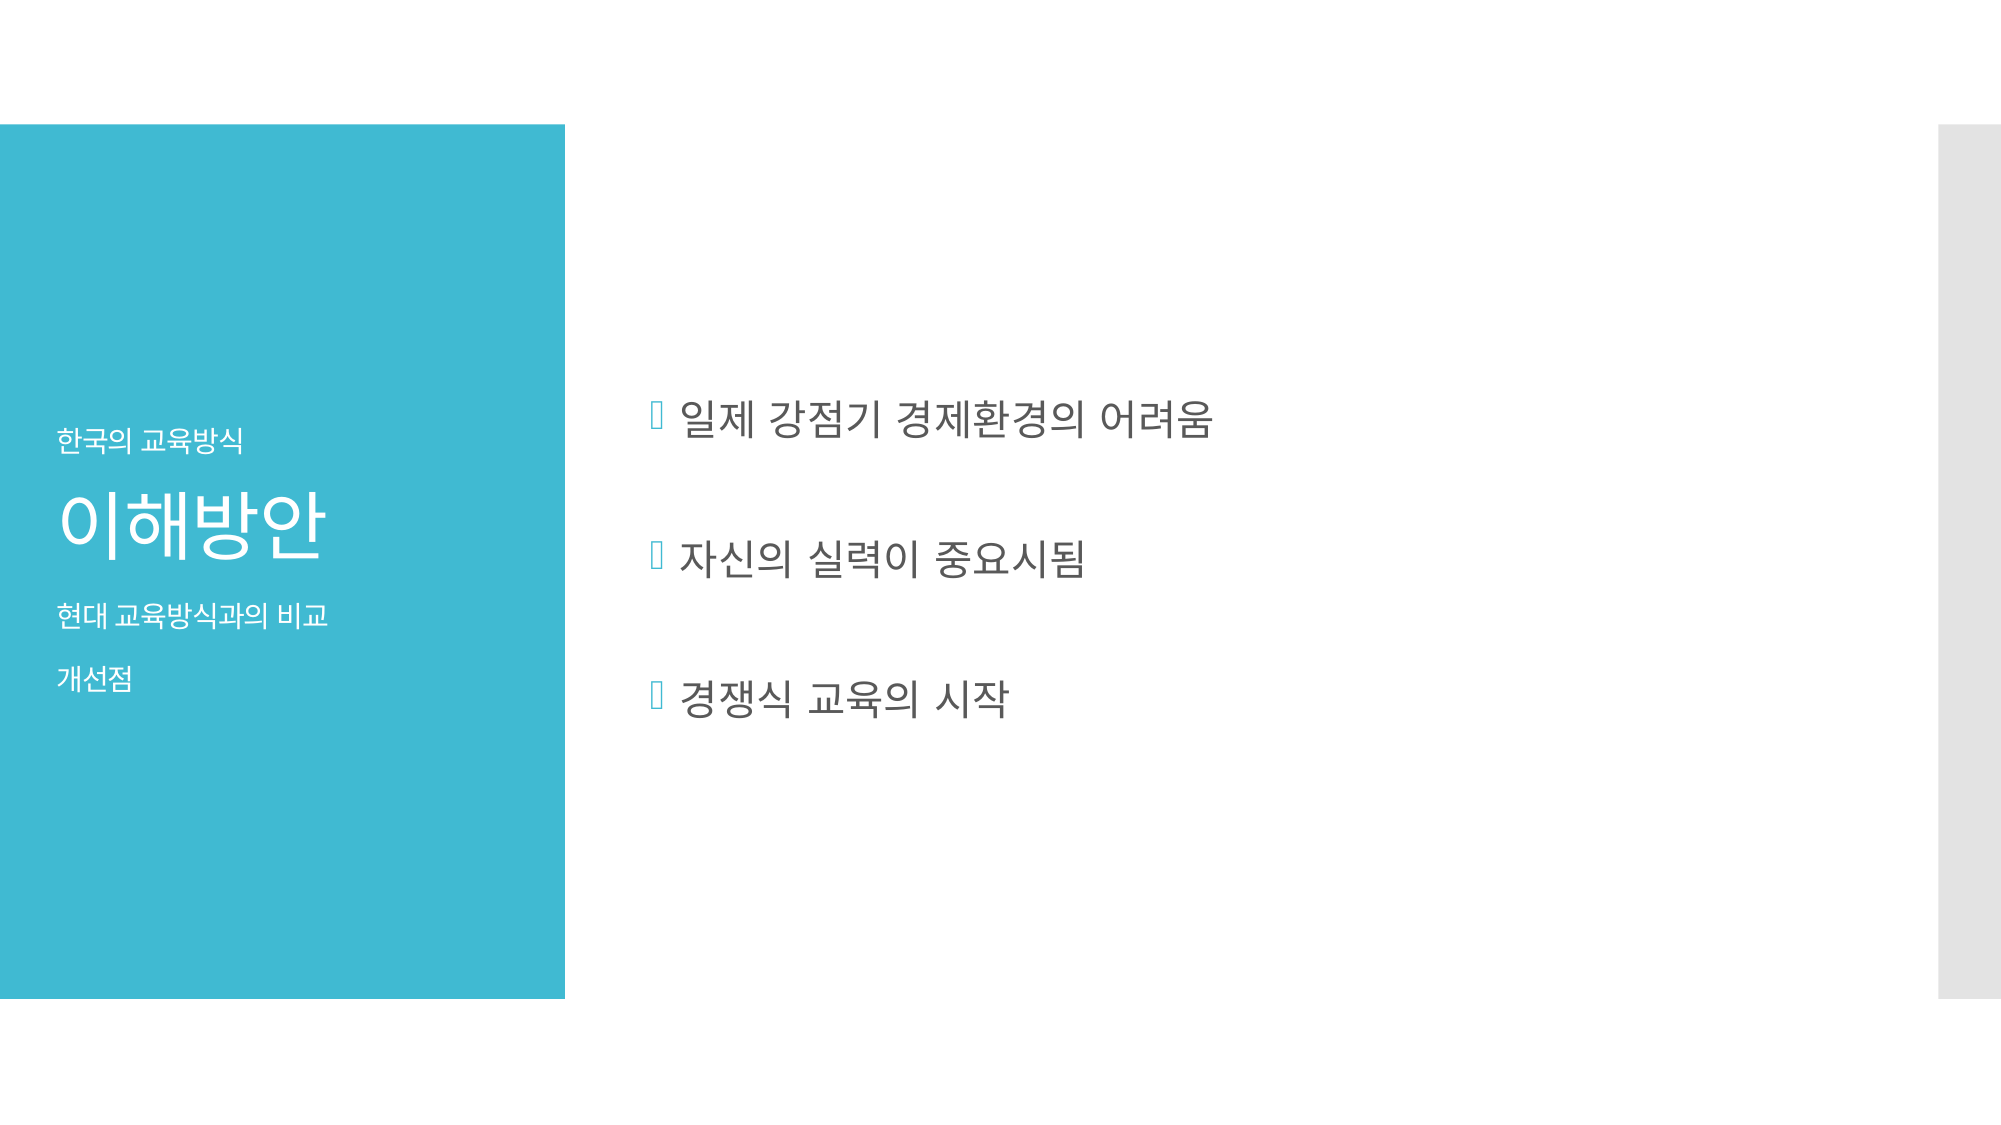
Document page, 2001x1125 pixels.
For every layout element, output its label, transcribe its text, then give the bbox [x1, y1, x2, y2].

list 일제 강점기 경제환경의 어려움 자신의 실력이 중요시됨 경쟁식 교육의 시작 [634, 141, 1835, 982]
title 한국의 교육방식 이해방안 현대 교육방식과의 비교 개선점 [41, 184, 525, 940]
